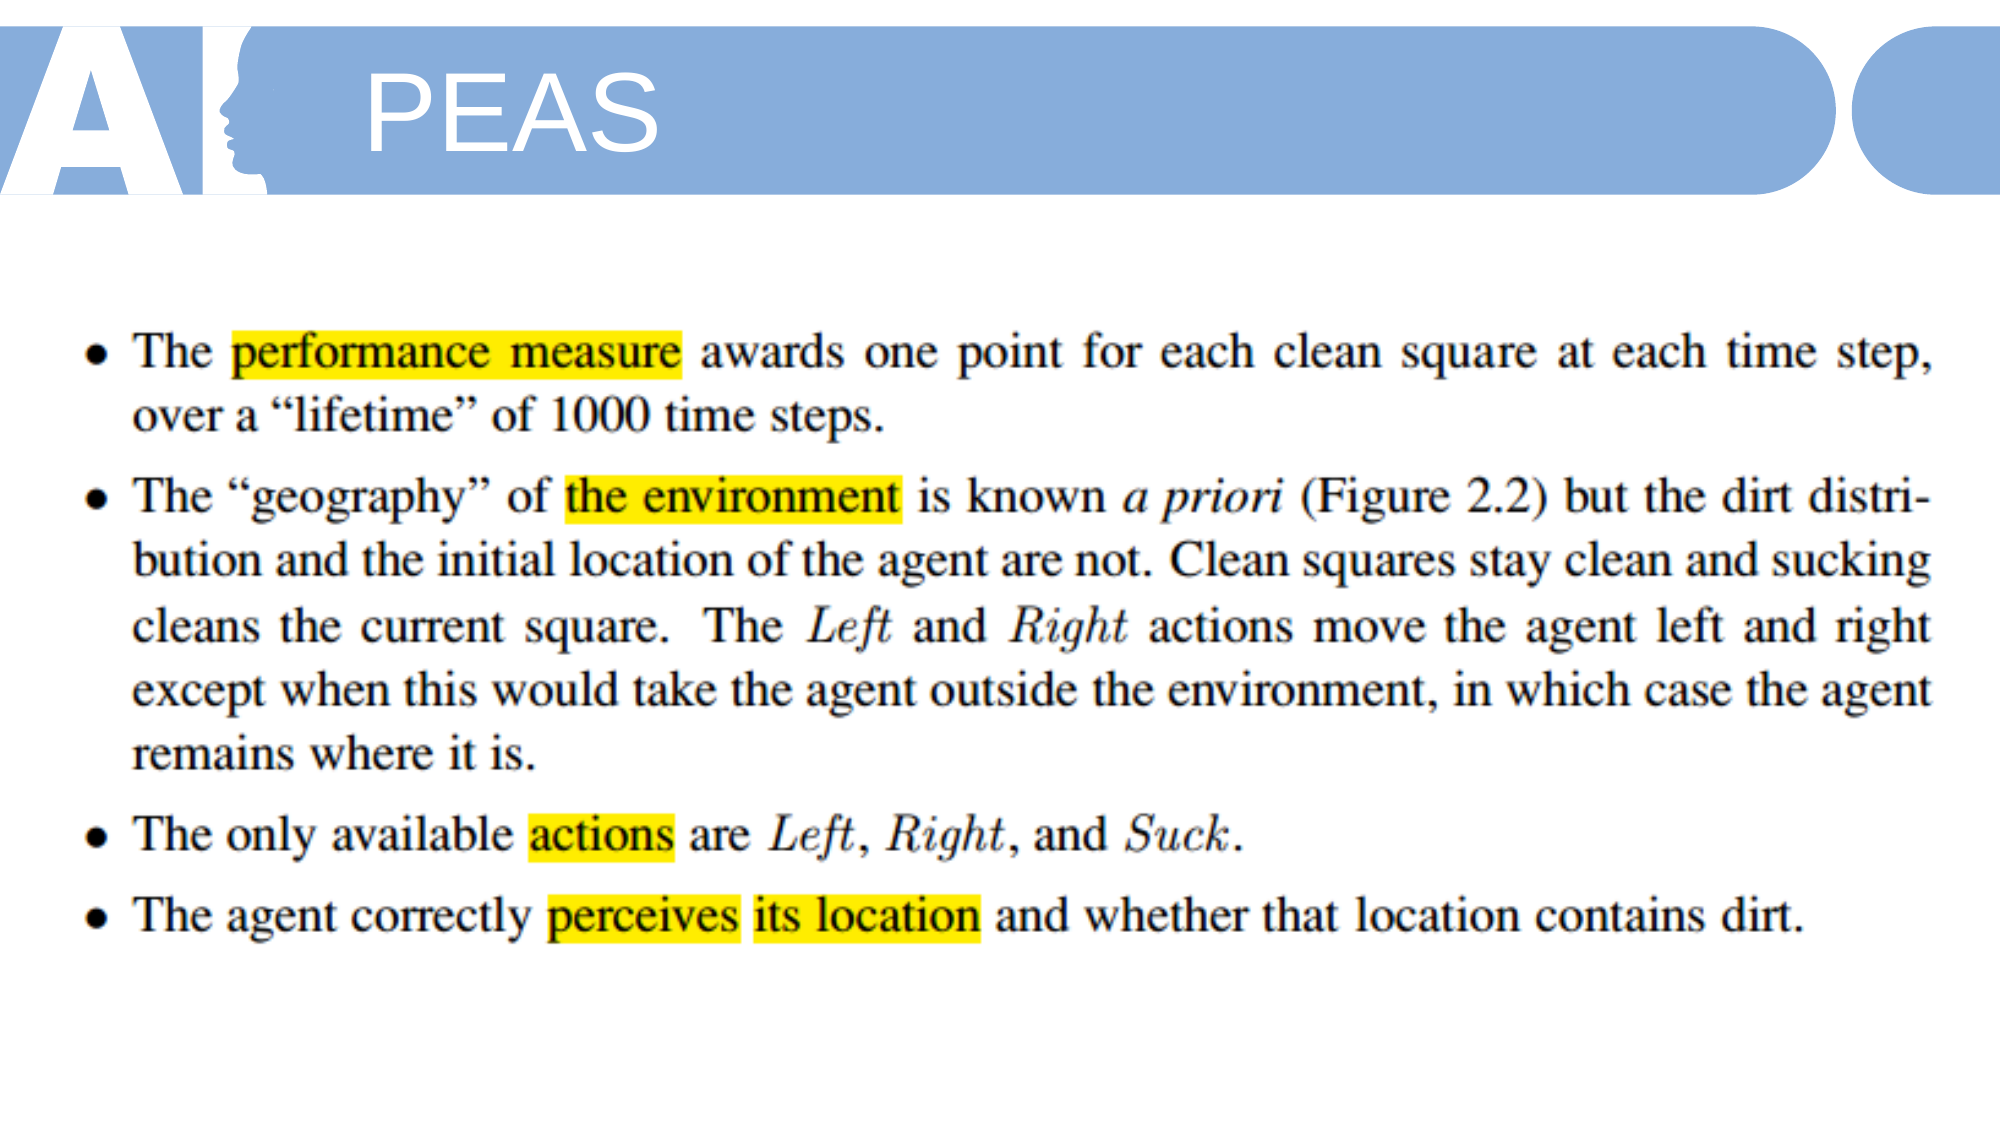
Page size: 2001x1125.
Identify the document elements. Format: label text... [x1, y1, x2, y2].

picture [49, 319, 1961, 954]
list PEAS [347, 55, 1952, 175]
